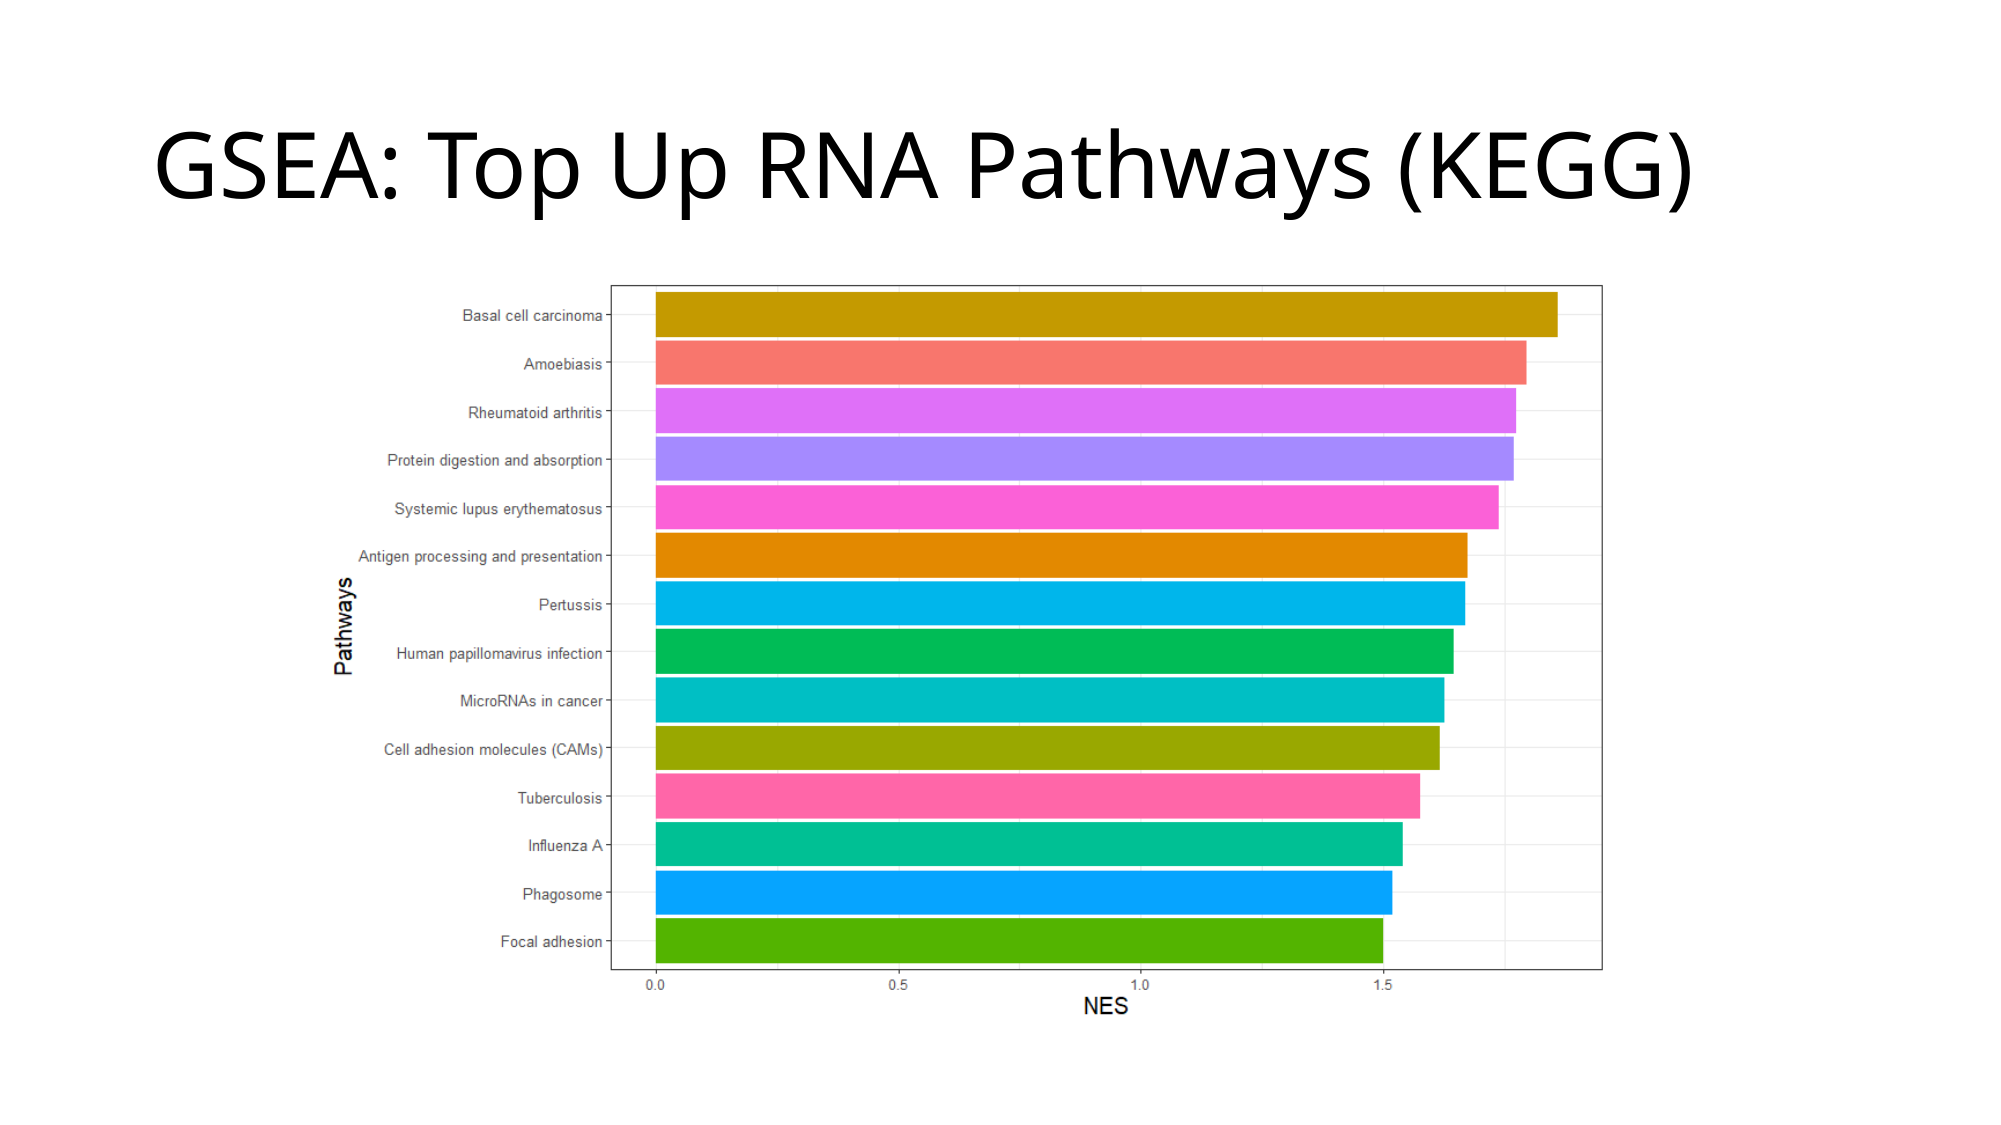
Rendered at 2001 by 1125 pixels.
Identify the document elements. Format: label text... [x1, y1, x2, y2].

title GSEA: Top Up RNA Pathways (KEGG) [137, 59, 1863, 278]
picture [324, 277, 1611, 1027]
